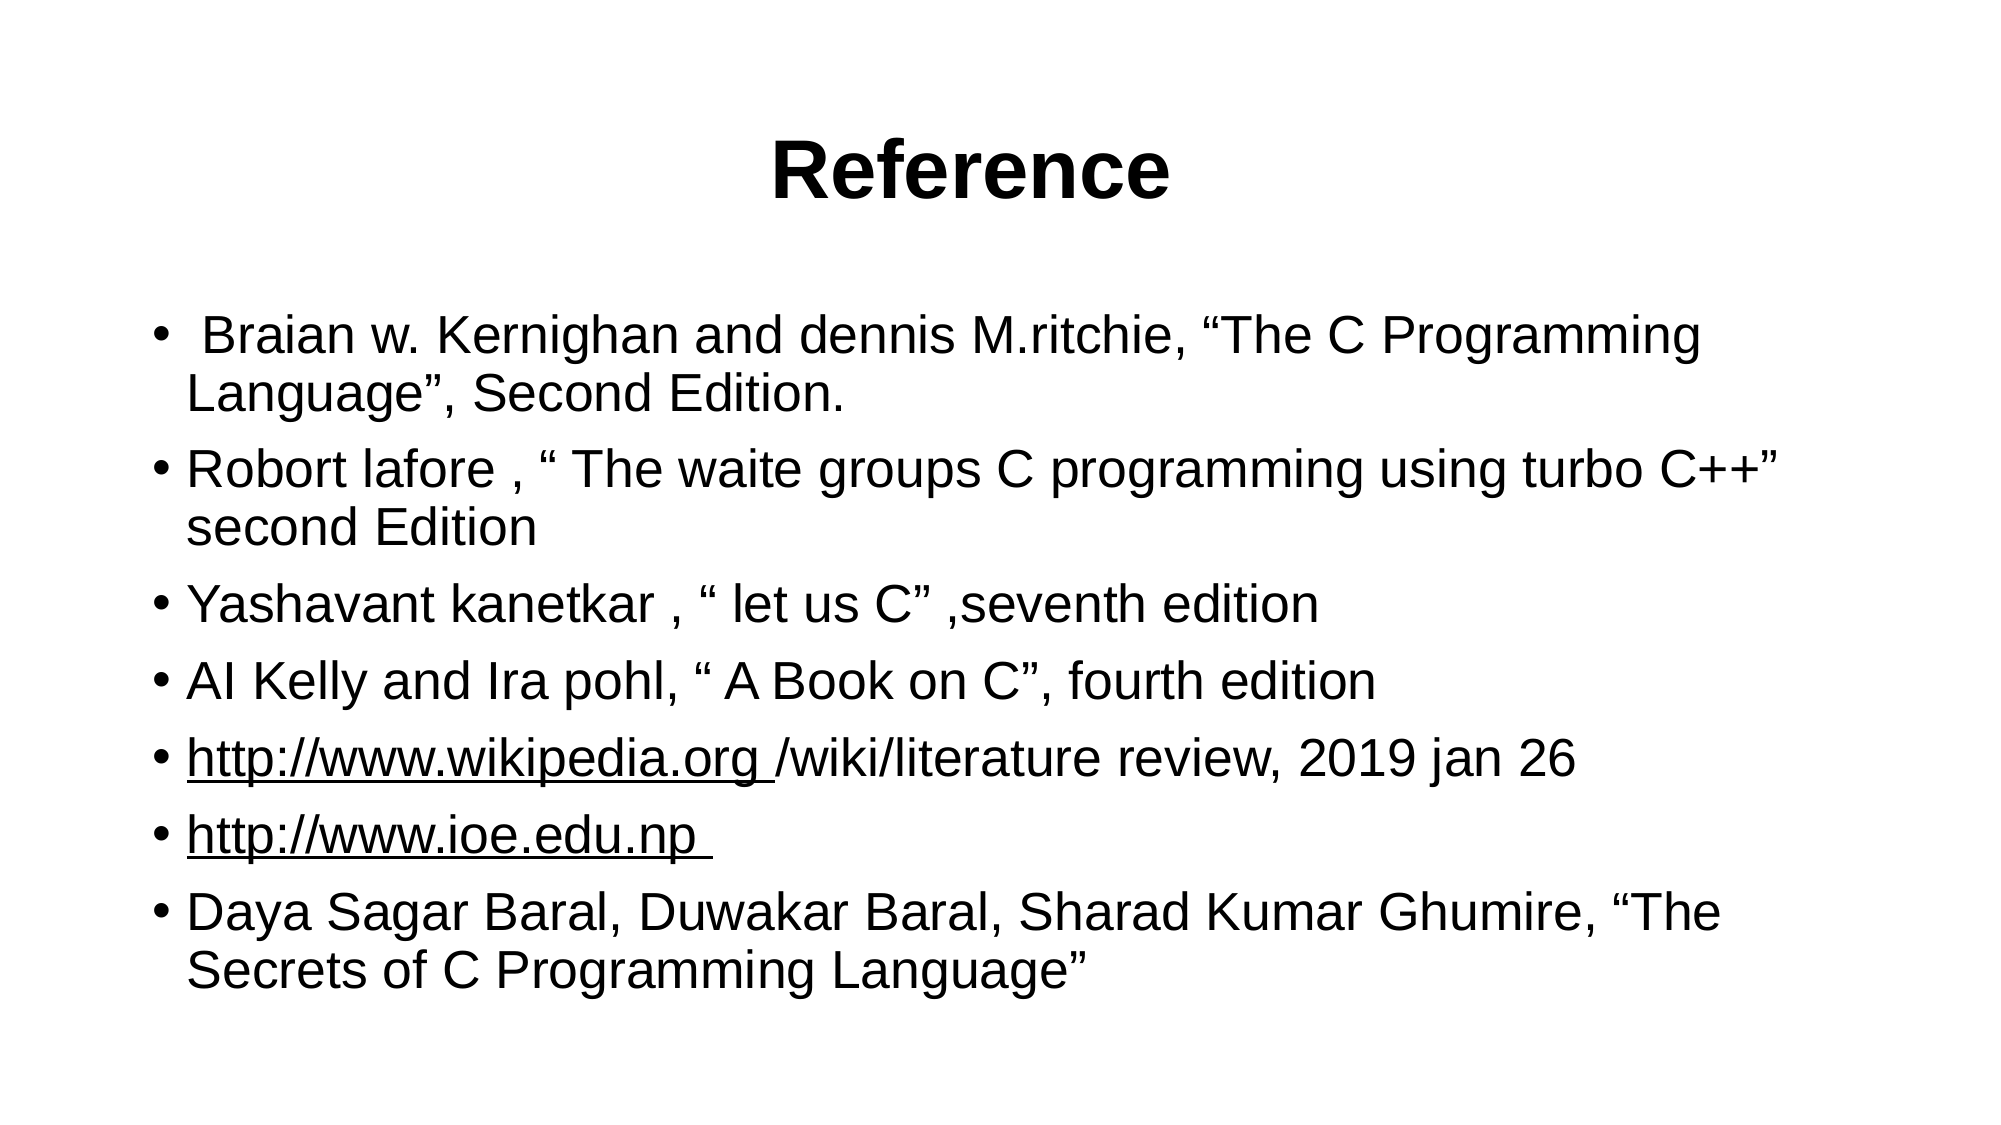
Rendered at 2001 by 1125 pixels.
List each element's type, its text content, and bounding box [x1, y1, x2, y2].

title Reference [137, 59, 1863, 278]
list Braian w. Kernighan and dennis M.ritchie, “The C Programming Language”, Second Edition. Robort lafore , “ The waite groups C programming using turbo C++” second Edition Yashavant kanetkar , “ let us C” ,seventh edition AI Kelly and Ira pohl, “ A Book on C”, fourth edition http://www.wikipedia.org /wiki/literature review, 2019 jan 26 http://www.ioe.edu.np Daya Sagar Baral, Duwakar Baral, Sharad Kumar Ghumire, “The Secrets of C Programming Language” [137, 299, 1863, 1014]
